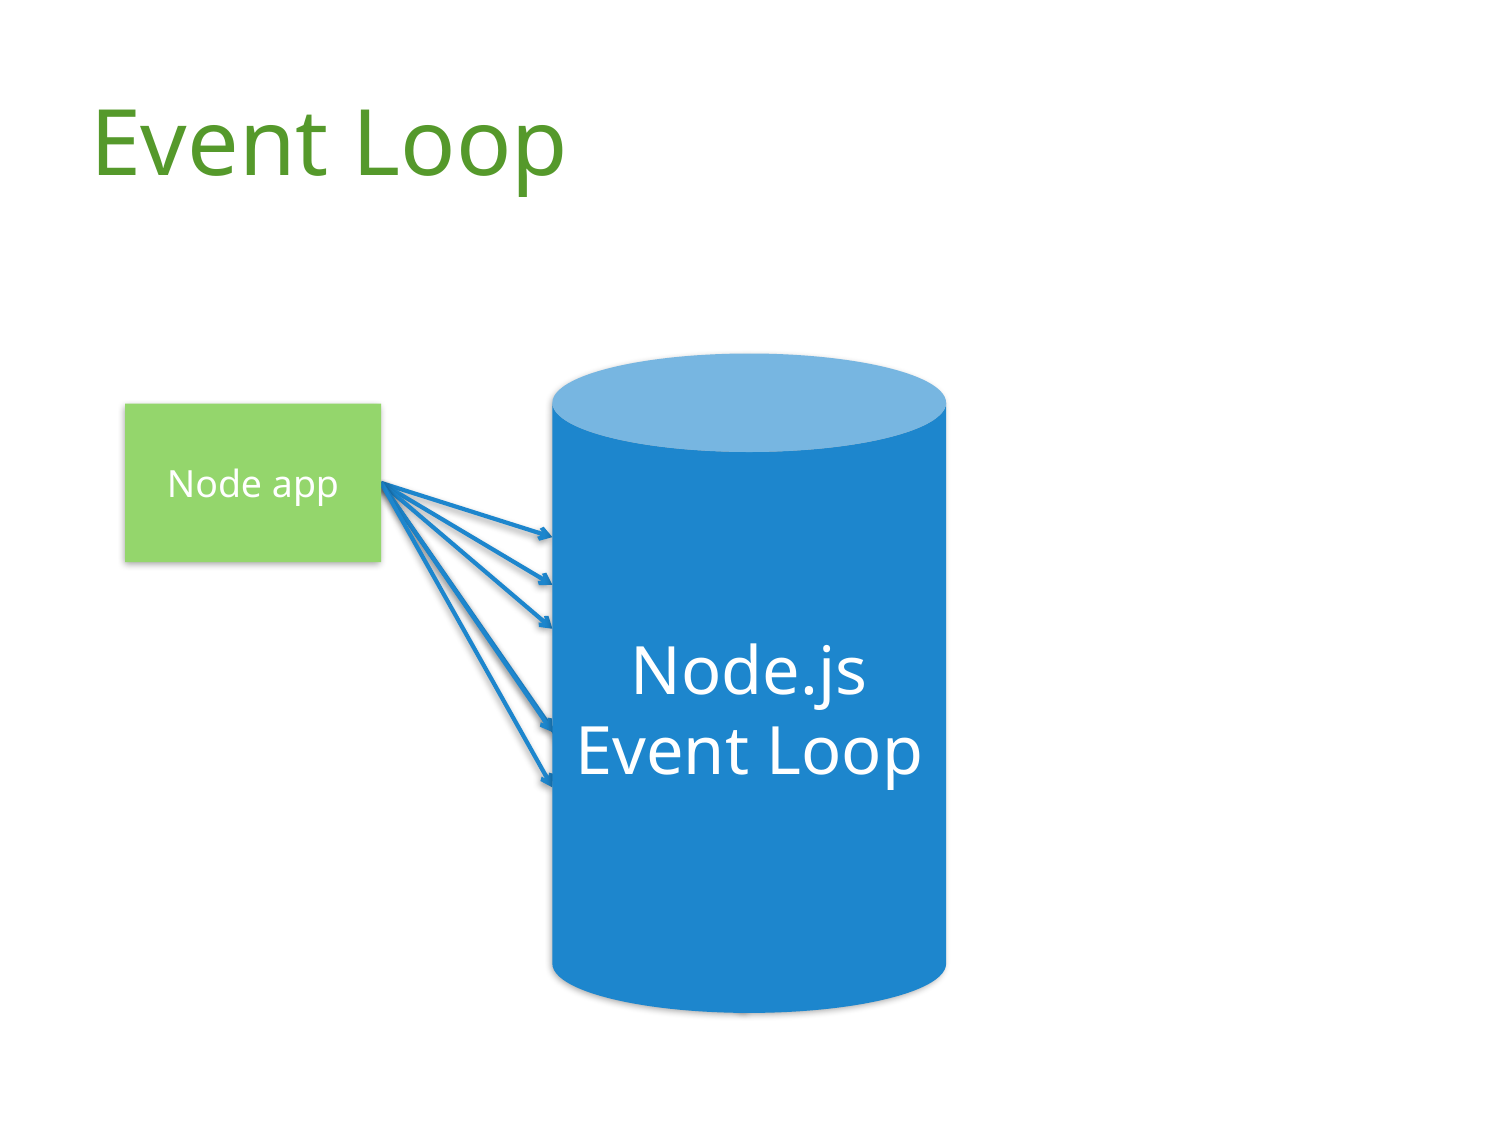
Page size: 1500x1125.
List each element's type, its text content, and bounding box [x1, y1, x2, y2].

text_box Node.js Event Loop [551, 352, 947, 1014]
text_box Node app [124, 403, 382, 563]
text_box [380, 482, 553, 788]
title Event Loop [75, 45, 1425, 233]
